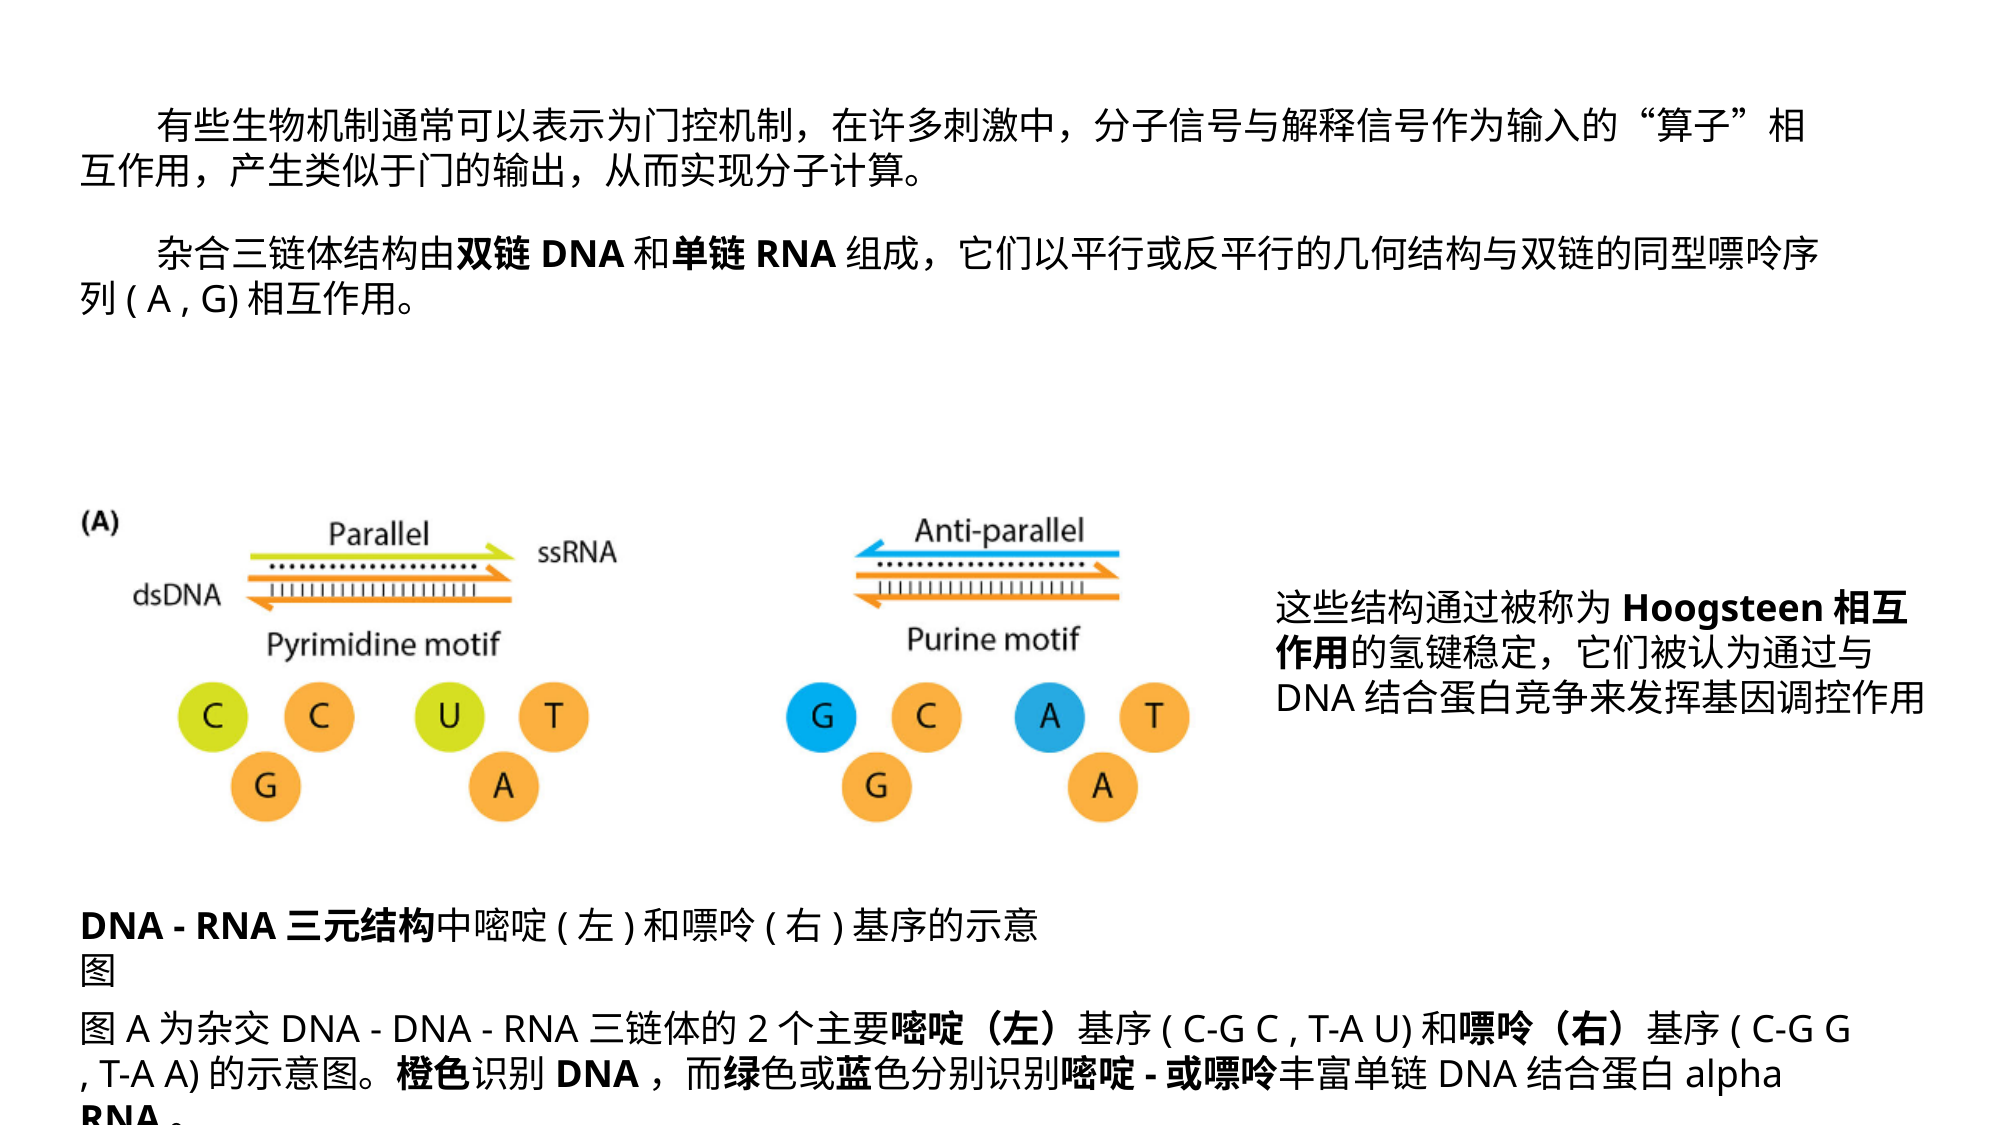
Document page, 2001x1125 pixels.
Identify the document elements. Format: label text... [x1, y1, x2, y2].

text_box 这些结构通过被称为Hoogsteen相互作用的氢键稳定，它们被认为通过与DNA结合蛋白竞争来发挥基因调控作用 [1322, 576, 1955, 727]
text_box 有些生物机制通常可以表示为门控机制，在许多刺激中，分子信号与解释信号作为输入的“算子”相互作用，产生类似于门的输出，从而实现分子计算。 [64, 94, 1843, 200]
text_box 杂合三链体结构由双链DNA和单链RNA组成，它们以平行或反平行的几何结构与双链的同型嘌呤序列( A , G)相互作用。 [64, 223, 1843, 328]
text_box DNA - RNA三元结构中嘧啶(左)和嘌呤(右)基序的示意图 [64, 894, 1066, 1000]
text_box 图A为杂交DNA - DNA - RNA三链体的2个主要嘧啶（左）基序( C-G C , T-A U)和嘌呤（右）基序( C-G G , T-A A)的示意图。橙色识别DNA，而绿色或蓝色分别识别嘧啶-或嘌呤丰富单链DNA结合蛋白alpha RNA。 [64, 997, 1869, 1125]
picture [28, 447, 1322, 856]
